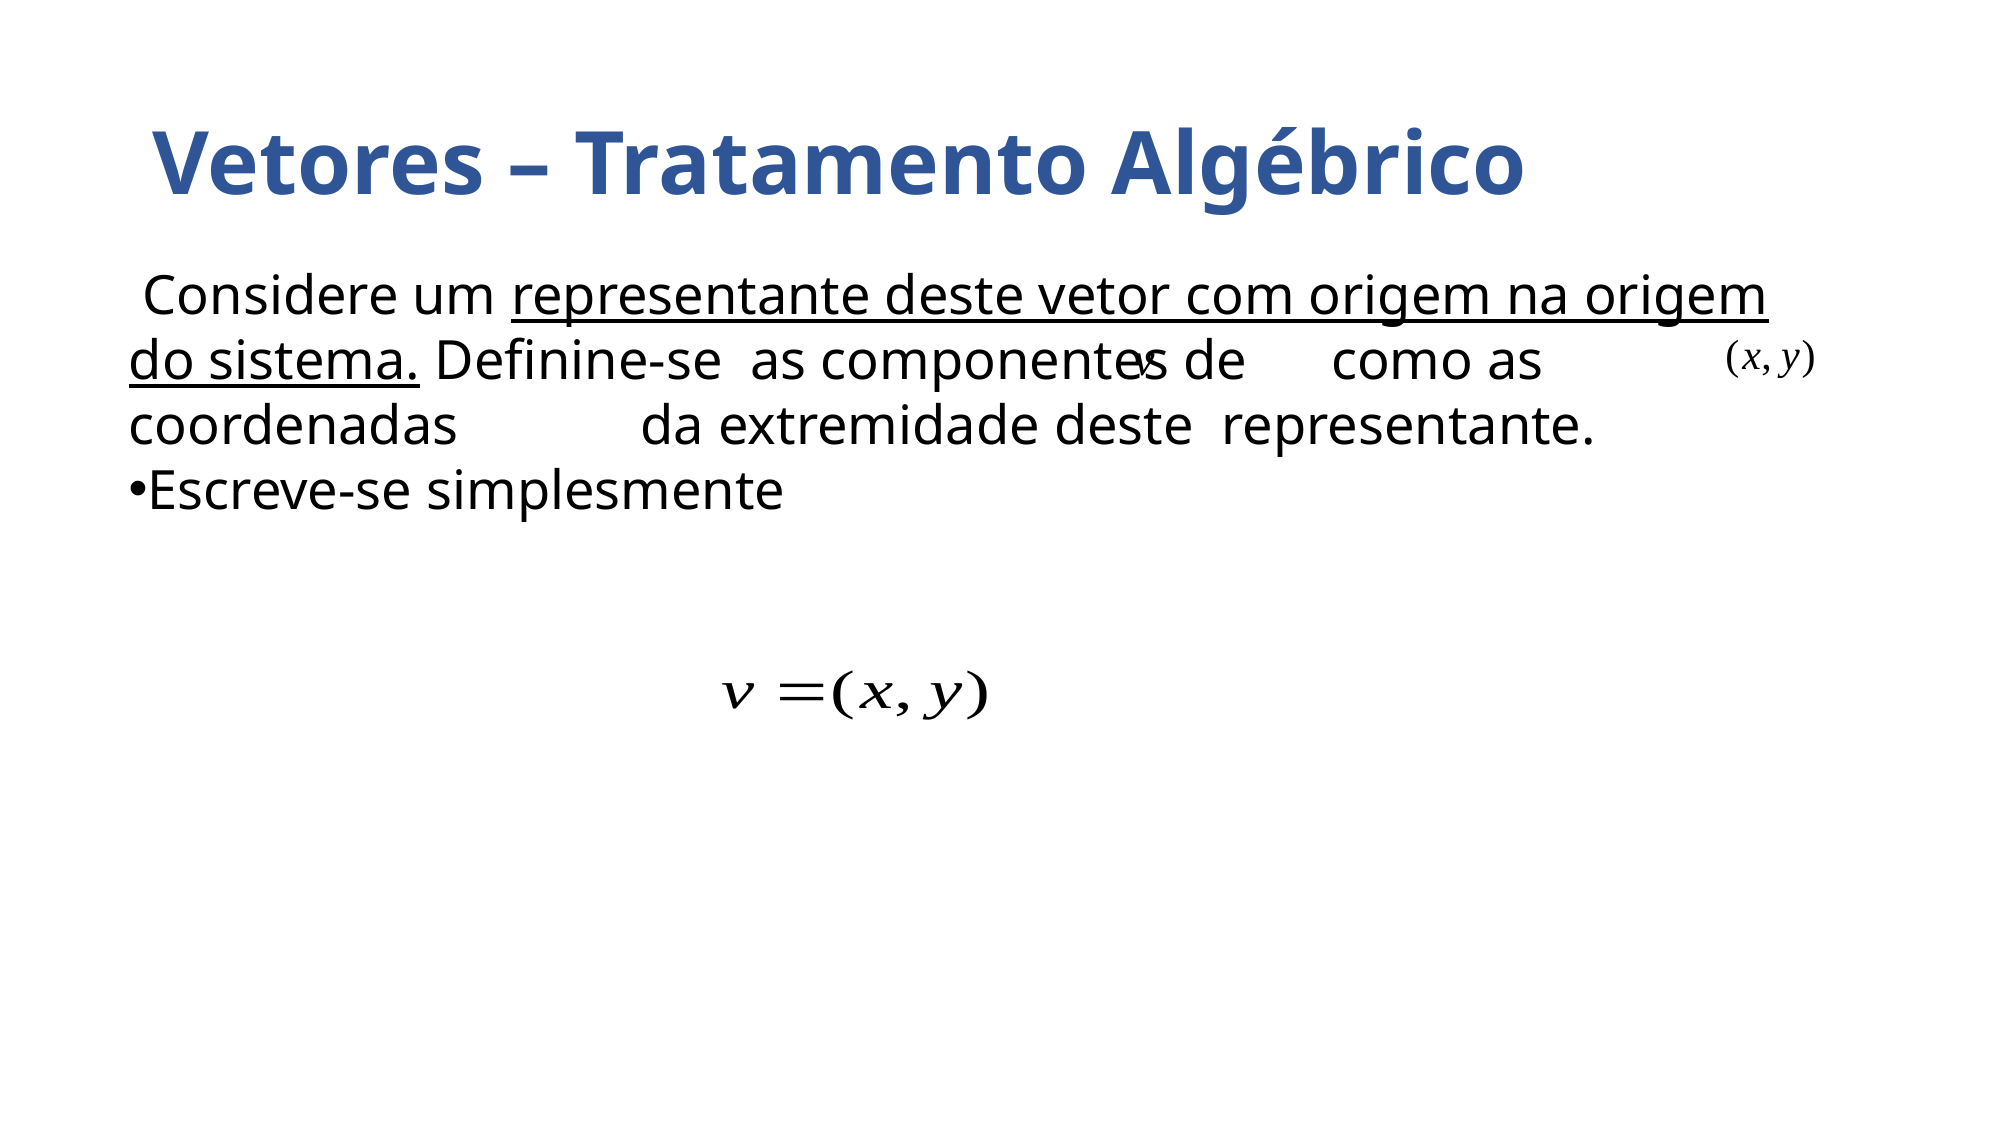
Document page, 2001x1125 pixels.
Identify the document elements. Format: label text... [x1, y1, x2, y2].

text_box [1719, 331, 1832, 388]
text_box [1126, 320, 1163, 388]
title Vetores – Tratamento Algébrico [137, 57, 1863, 276]
text_box Considere um representante deste vetor com origem na origem do sistema. Deﬁnine-se as componentes de como as coordenadas da extremidade deste representante. Escreve-se simplesmente [114, 253, 1863, 598]
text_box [669, 645, 1018, 731]
